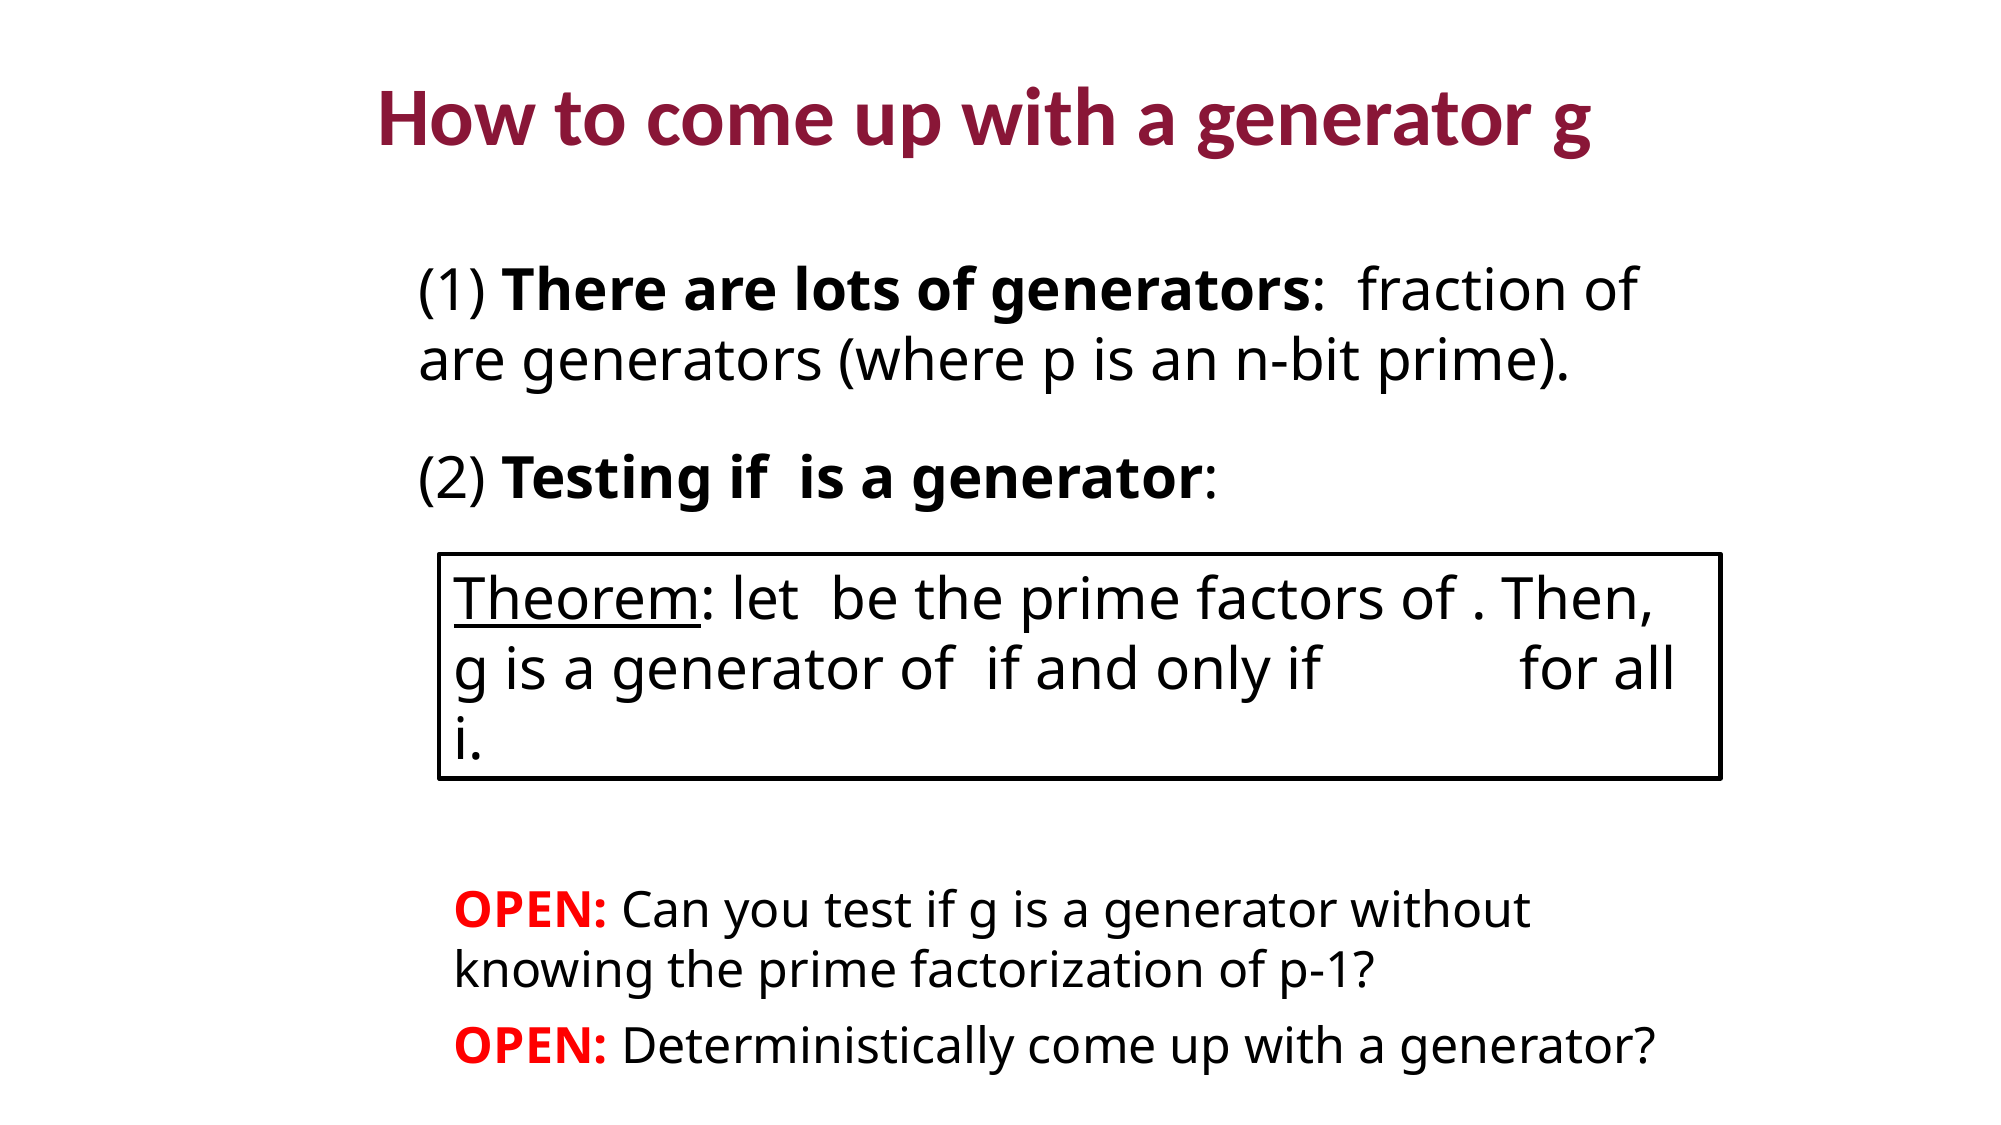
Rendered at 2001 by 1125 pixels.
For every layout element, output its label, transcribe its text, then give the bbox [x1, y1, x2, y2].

text_box How to come up with a generator g [279, 54, 1709, 185]
text_box OPEN: Deterministically come up with a generator? [439, 1006, 1709, 1082]
text_box OPEN: Can you test if g is a generator without knowing the prime factorization of p-1? [439, 869, 1709, 1005]
